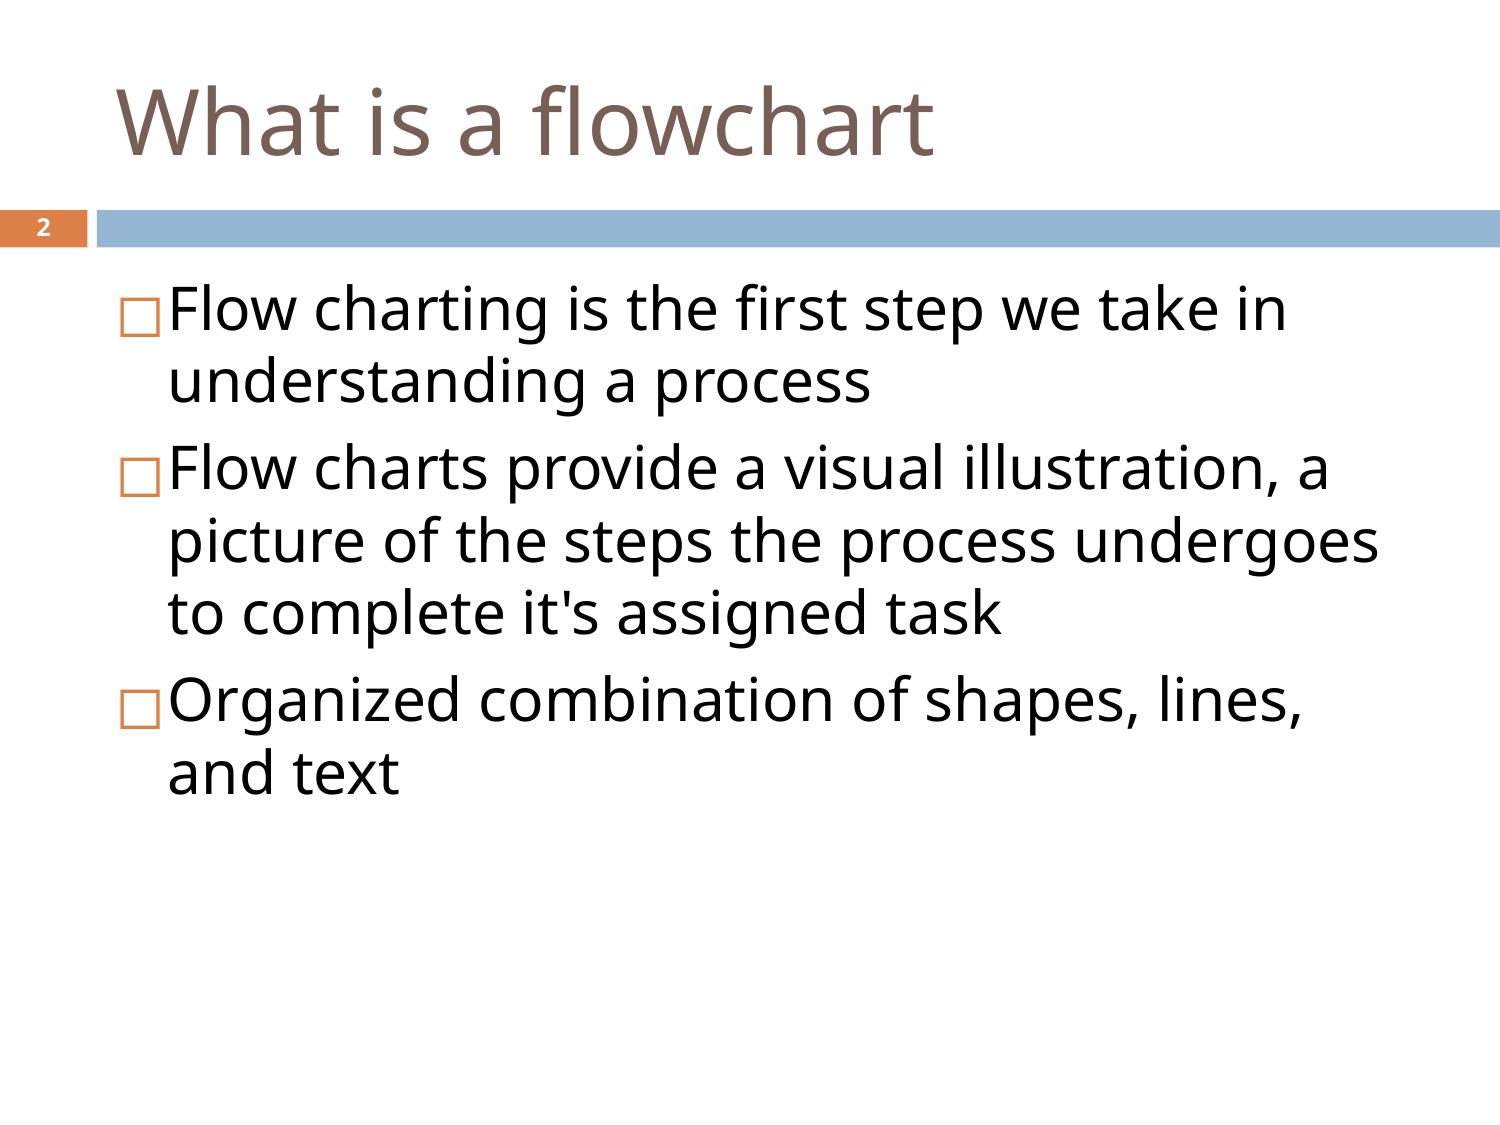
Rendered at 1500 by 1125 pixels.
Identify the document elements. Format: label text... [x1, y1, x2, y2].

slide_number ‹#› [0, 208, 88, 249]
title What is a flowchart [100, 37, 1438, 200]
list Flow charting is the first step we take in understanding a process Flow charts provide a visual illustration, a picture of the steps the process undergoes to complete it's assigned task Organized combination of shapes, lines, and text [100, 262, 1438, 1000]
